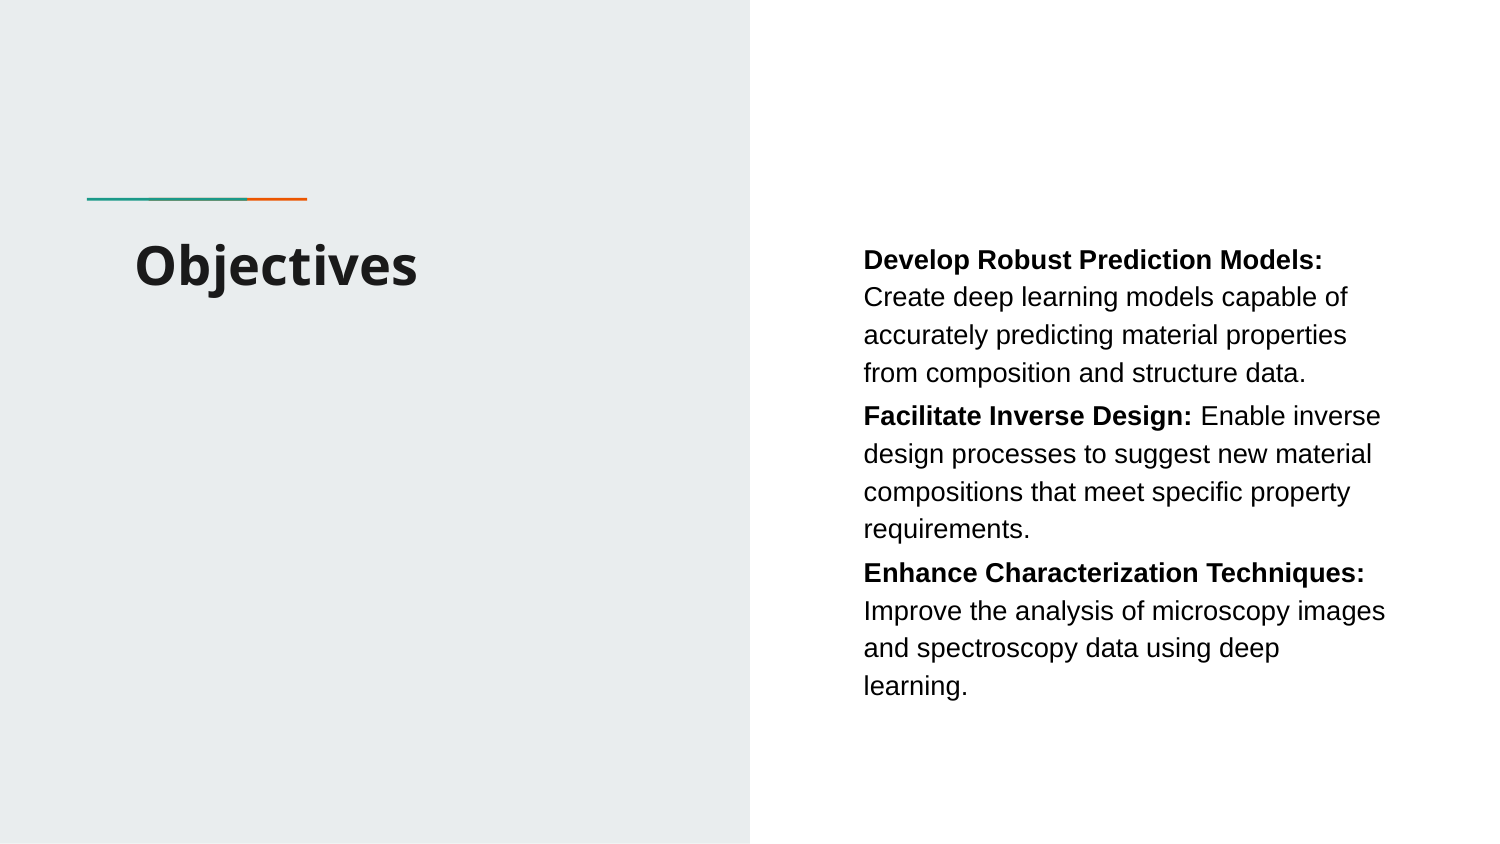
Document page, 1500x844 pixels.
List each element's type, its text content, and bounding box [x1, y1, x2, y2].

list Develop Robust Prediction Models: Create deep learning models capable of accurately predicting material properties from composition and structure data. Facilitate Inverse Design: Enable inverse design processes to suggest new material compositions that meet specific property requirements. Enhance Characterization Techniques: Improve the analysis of microscopy images and spectroscopy data using deep learning. [848, 221, 1403, 719]
title Objectives [119, 216, 662, 494]
